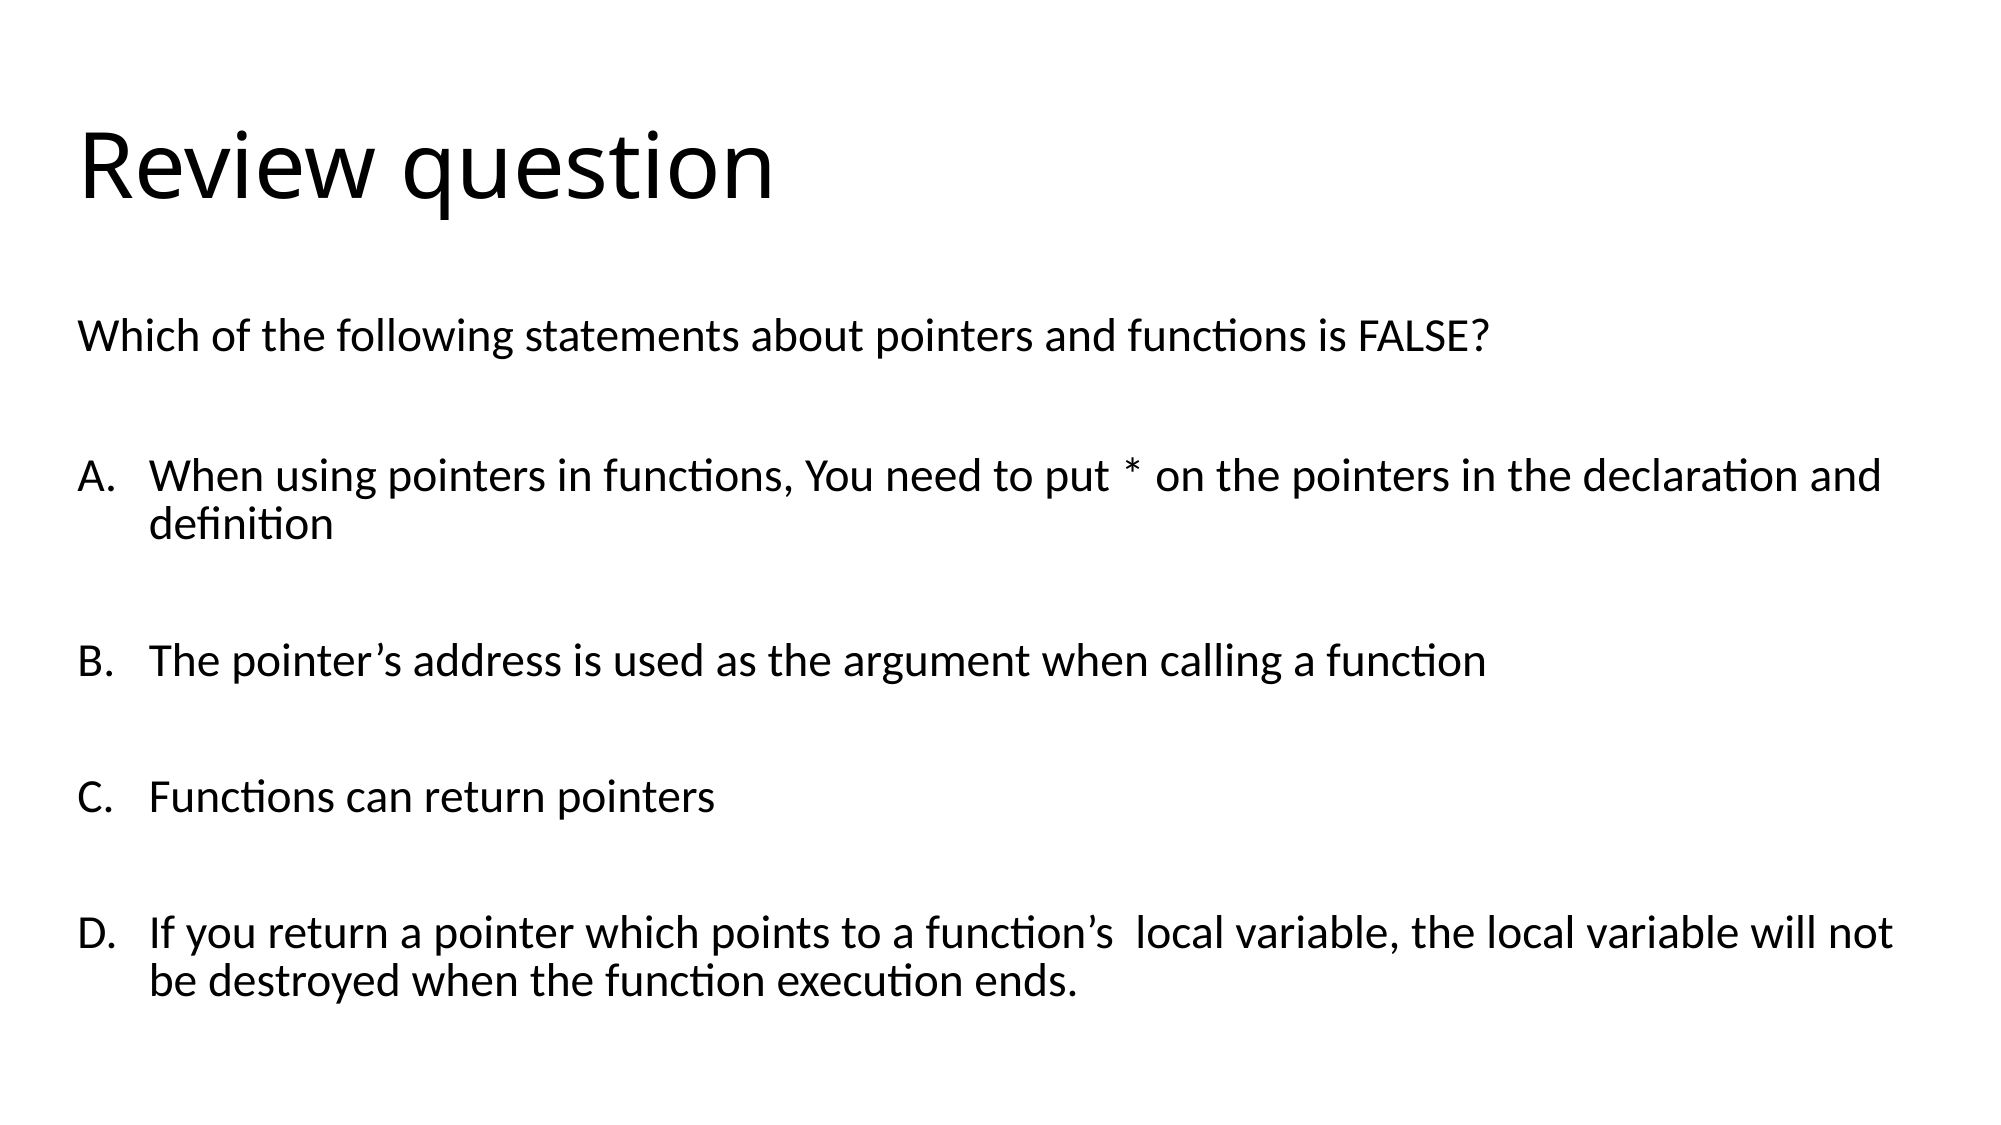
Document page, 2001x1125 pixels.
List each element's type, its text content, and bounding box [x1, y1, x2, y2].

title Review question [62, 59, 1938, 278]
list Which of the following statements about pointers and functions is FALSE? When using pointers in functions, You need to put * on the pointers in the declaration and definition The pointer’s address is used as the argument when calling a function Functions can return pointers If you return a pointer which points to a function’s local variable, the local variable will not be destroyed when the function execution ends. [62, 303, 1938, 1017]
